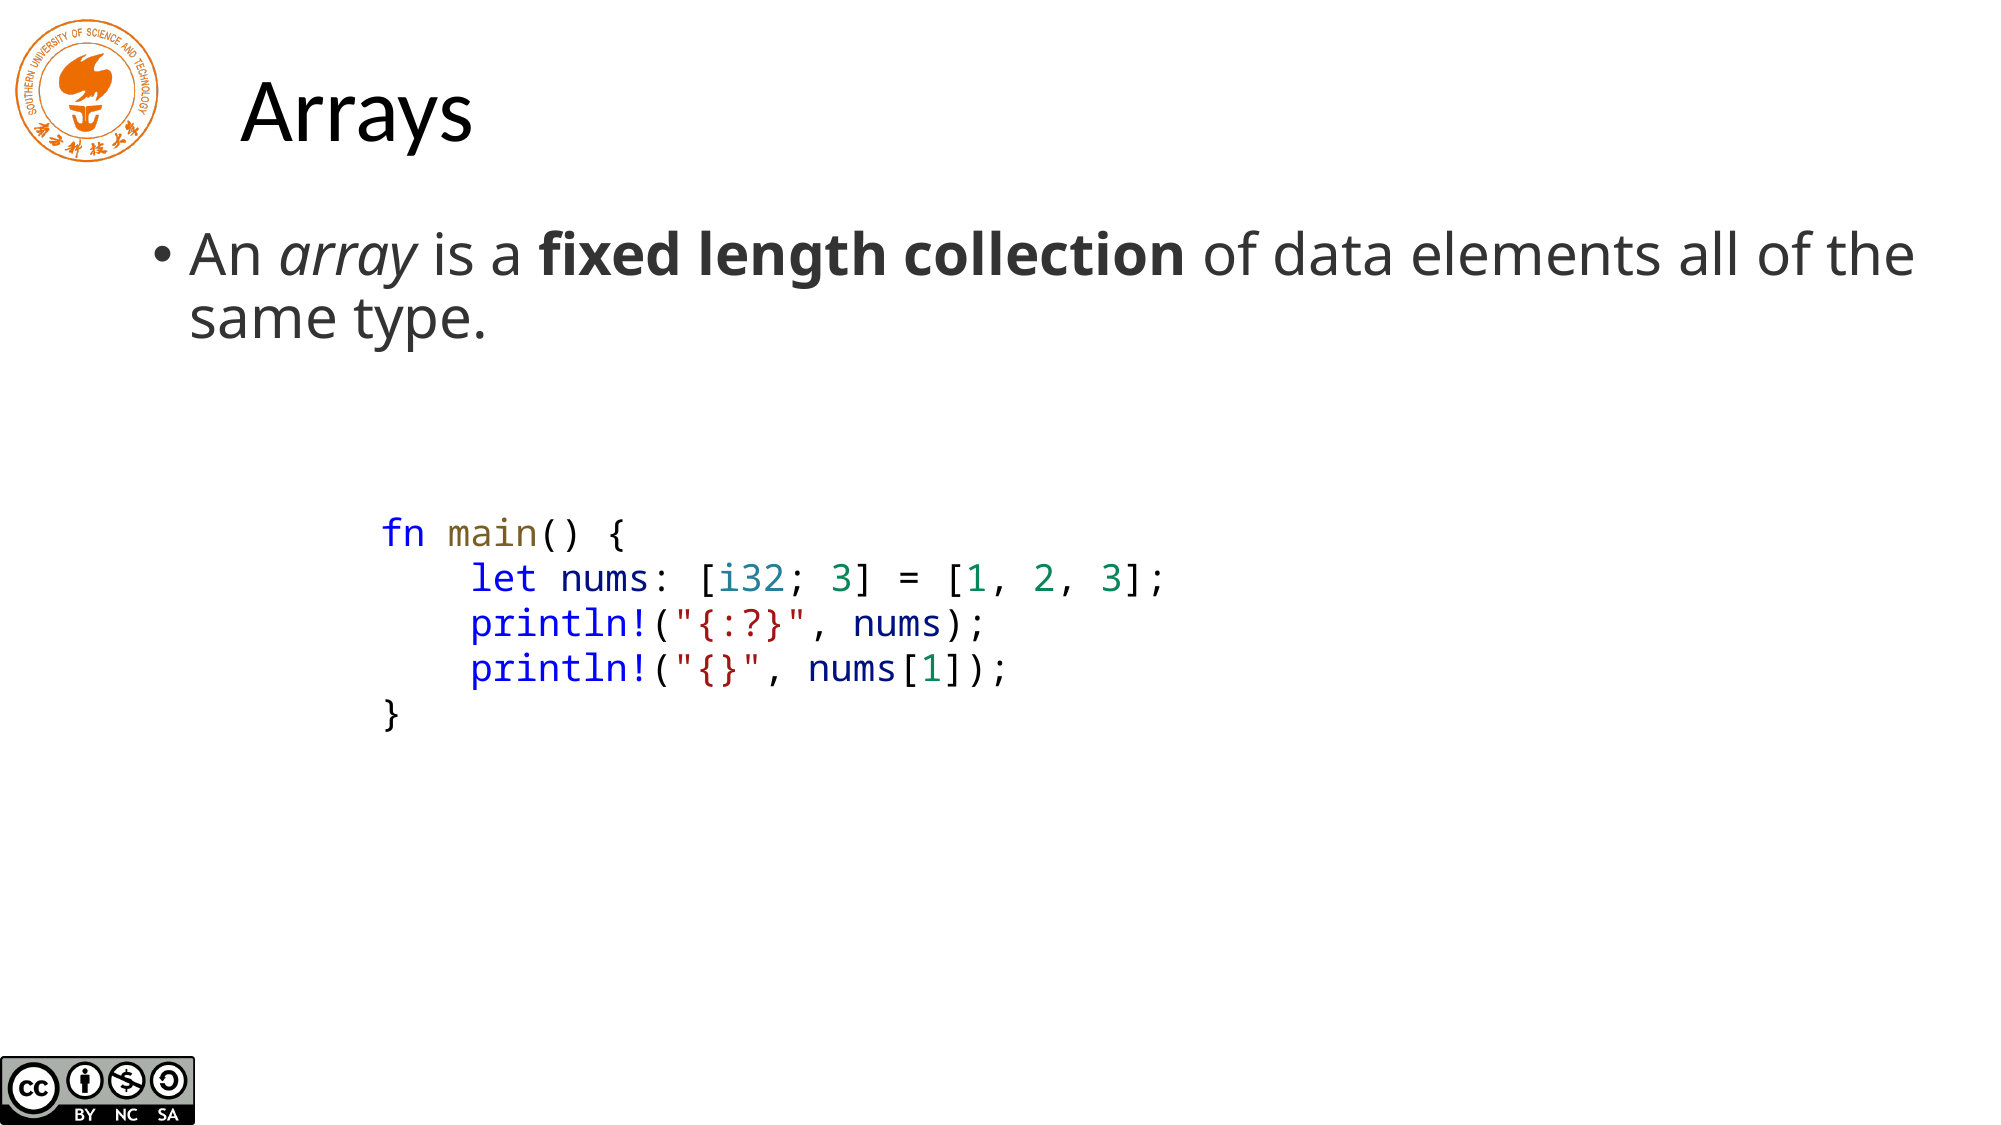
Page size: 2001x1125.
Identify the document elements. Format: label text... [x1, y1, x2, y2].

list An array is a fixed length collection of data elements all of the same type. [137, 217, 1951, 433]
title Arrays [225, 43, 1951, 181]
text_box fn main() { let nums: [i32; 3] = [1, 2, 3]; println!("{:?}", nums); println!("{}", nums[1]); } [365, 501, 1367, 741]
picture [10, 0, 170, 166]
picture [0, 1056, 195, 1125]
